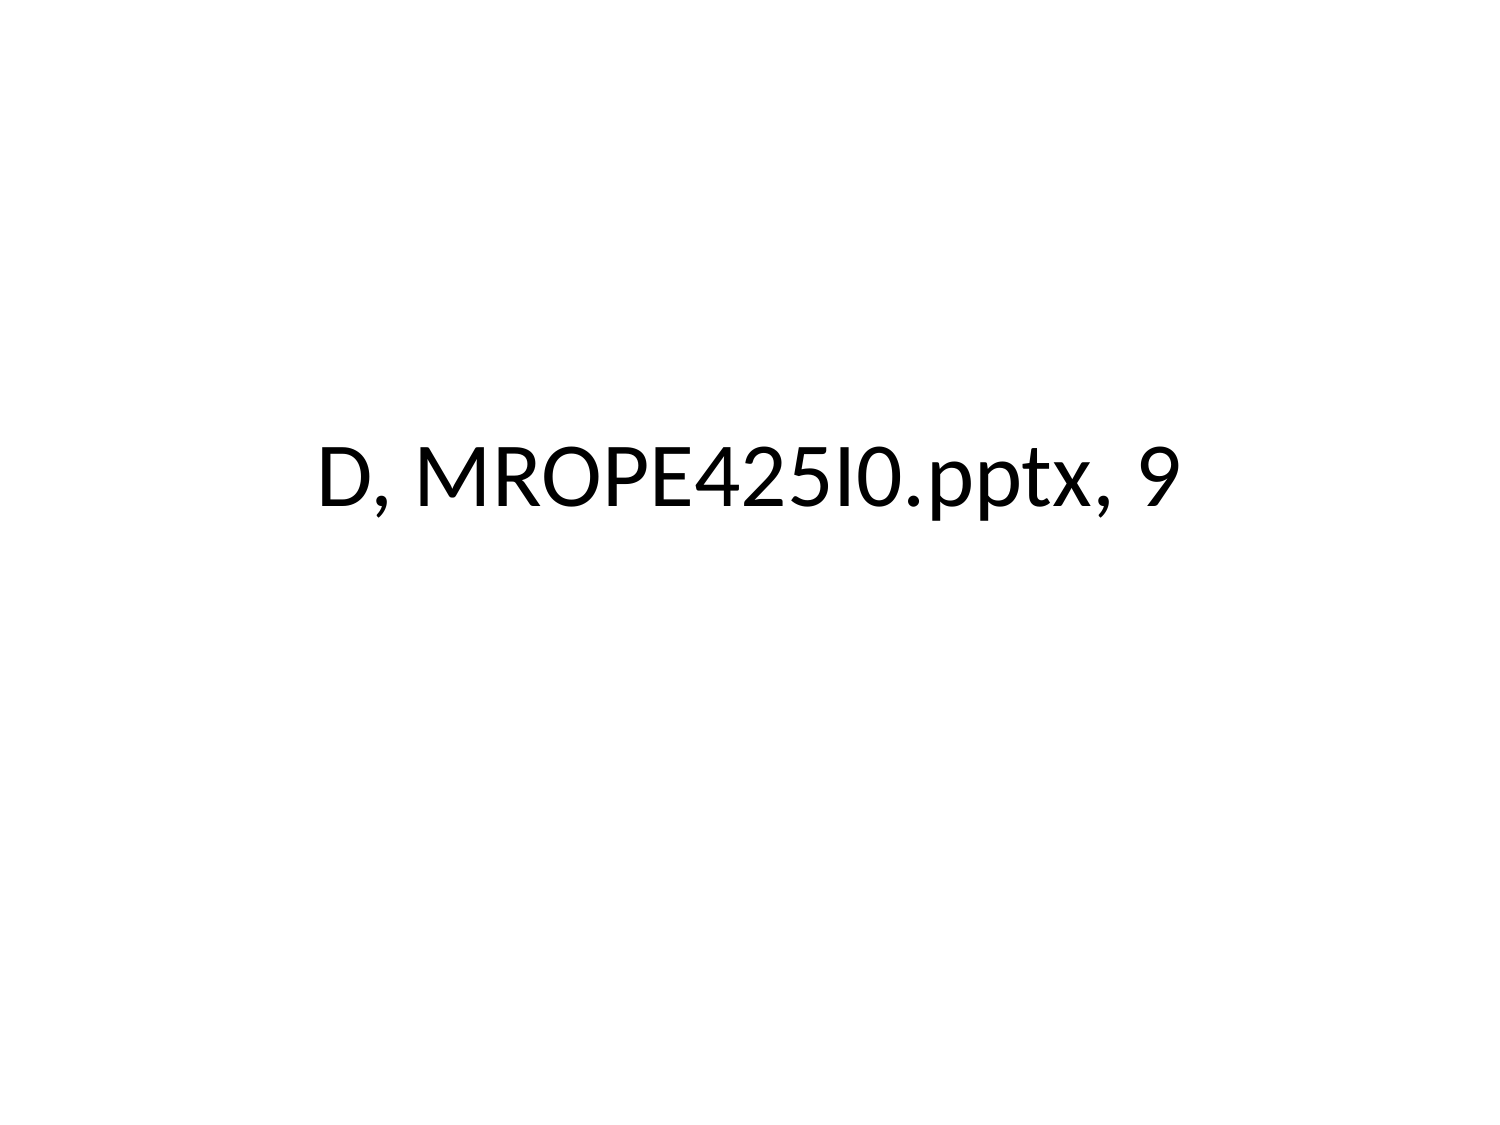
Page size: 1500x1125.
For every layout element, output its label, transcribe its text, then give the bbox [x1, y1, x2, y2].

title D, MROPE425I0.pptx, 9 [112, 349, 1388, 591]
